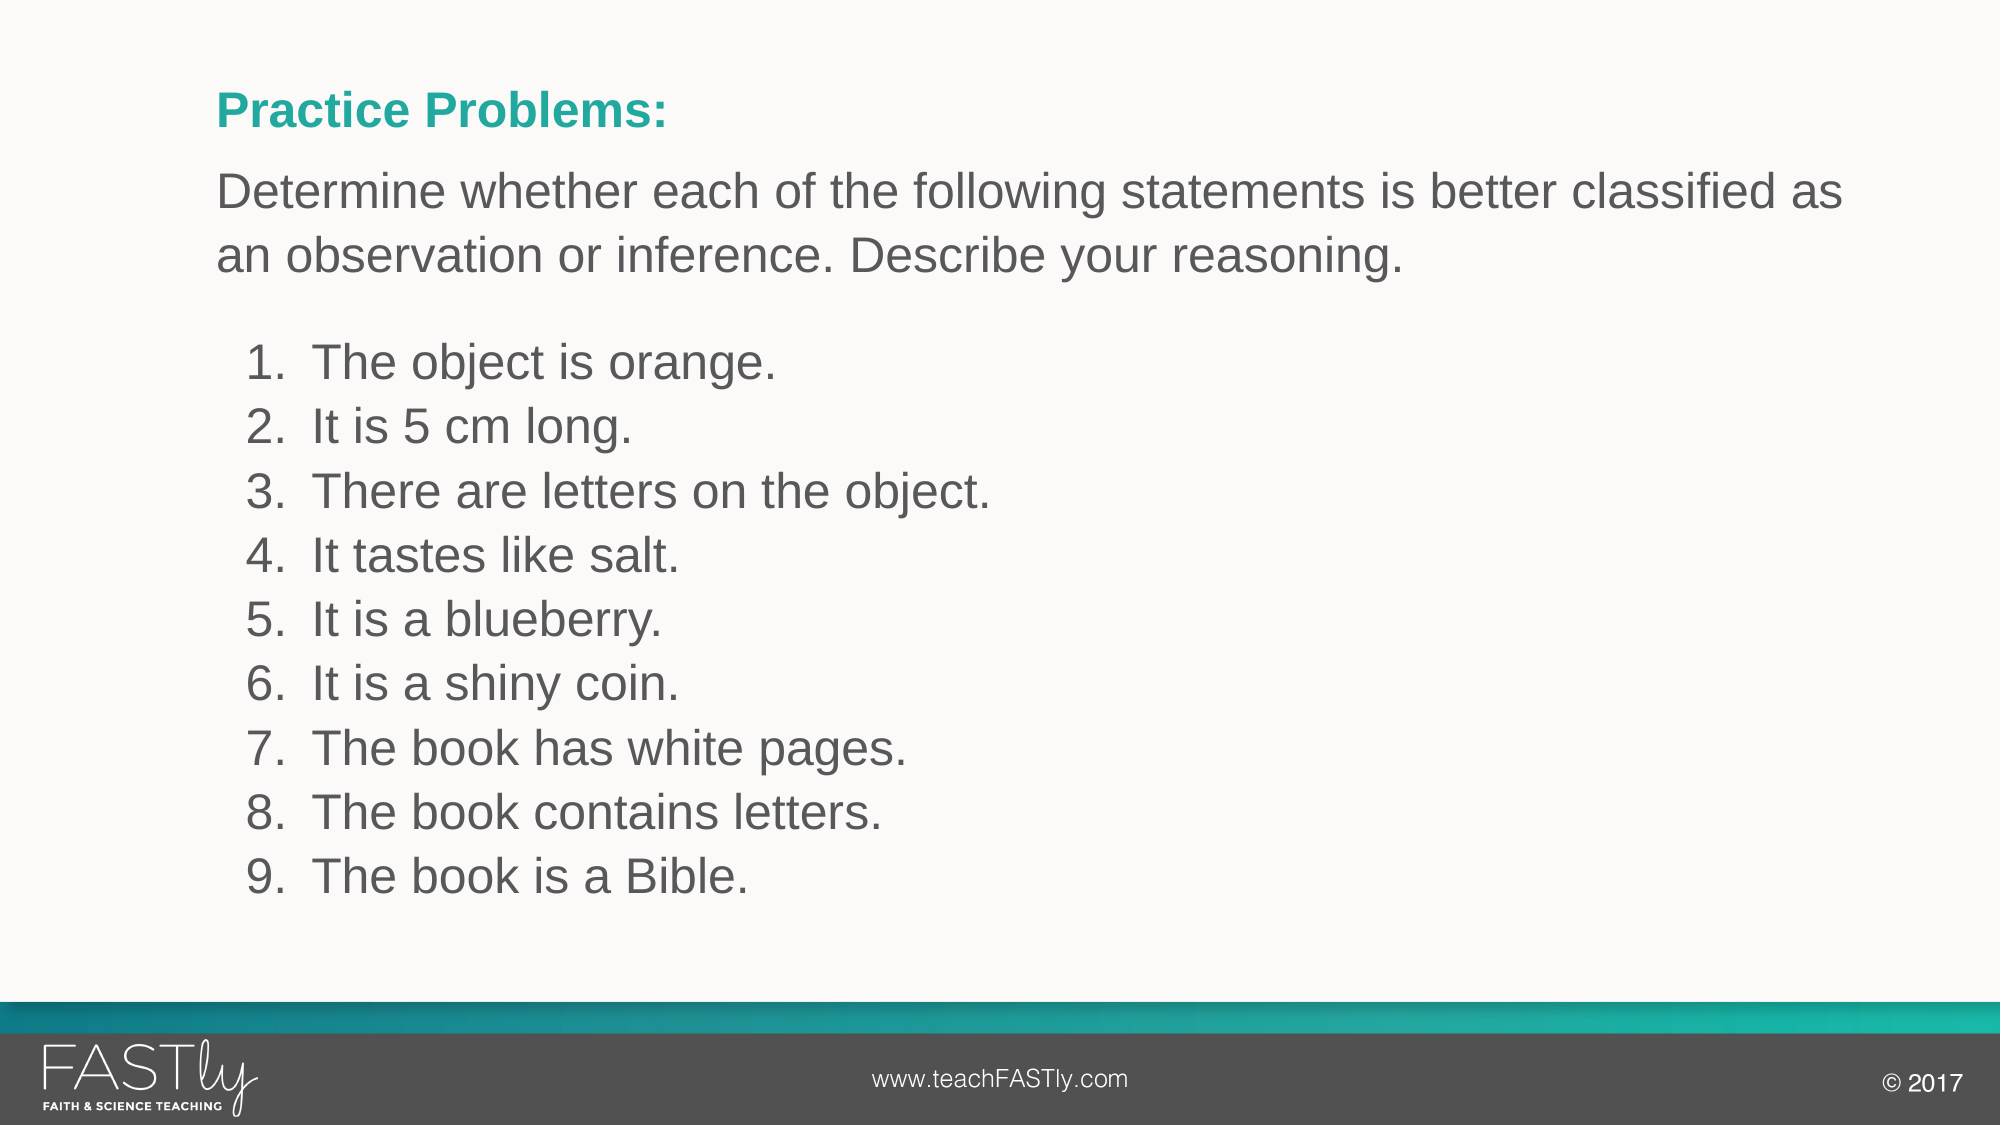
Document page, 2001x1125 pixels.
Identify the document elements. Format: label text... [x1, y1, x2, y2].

picture [0, 0, 2000, 1125]
text_box Practice Problems: Determine whether each of the following statements is better classified as an observation or inference. Describe your reasoning. The object is orange. It is 5 cm long. There are letters on the object. It tastes like salt. It is a blueberry. It is a shiny coin. The book has white pages. The book contains letters. The book is a Bible. [208, 65, 1870, 911]
